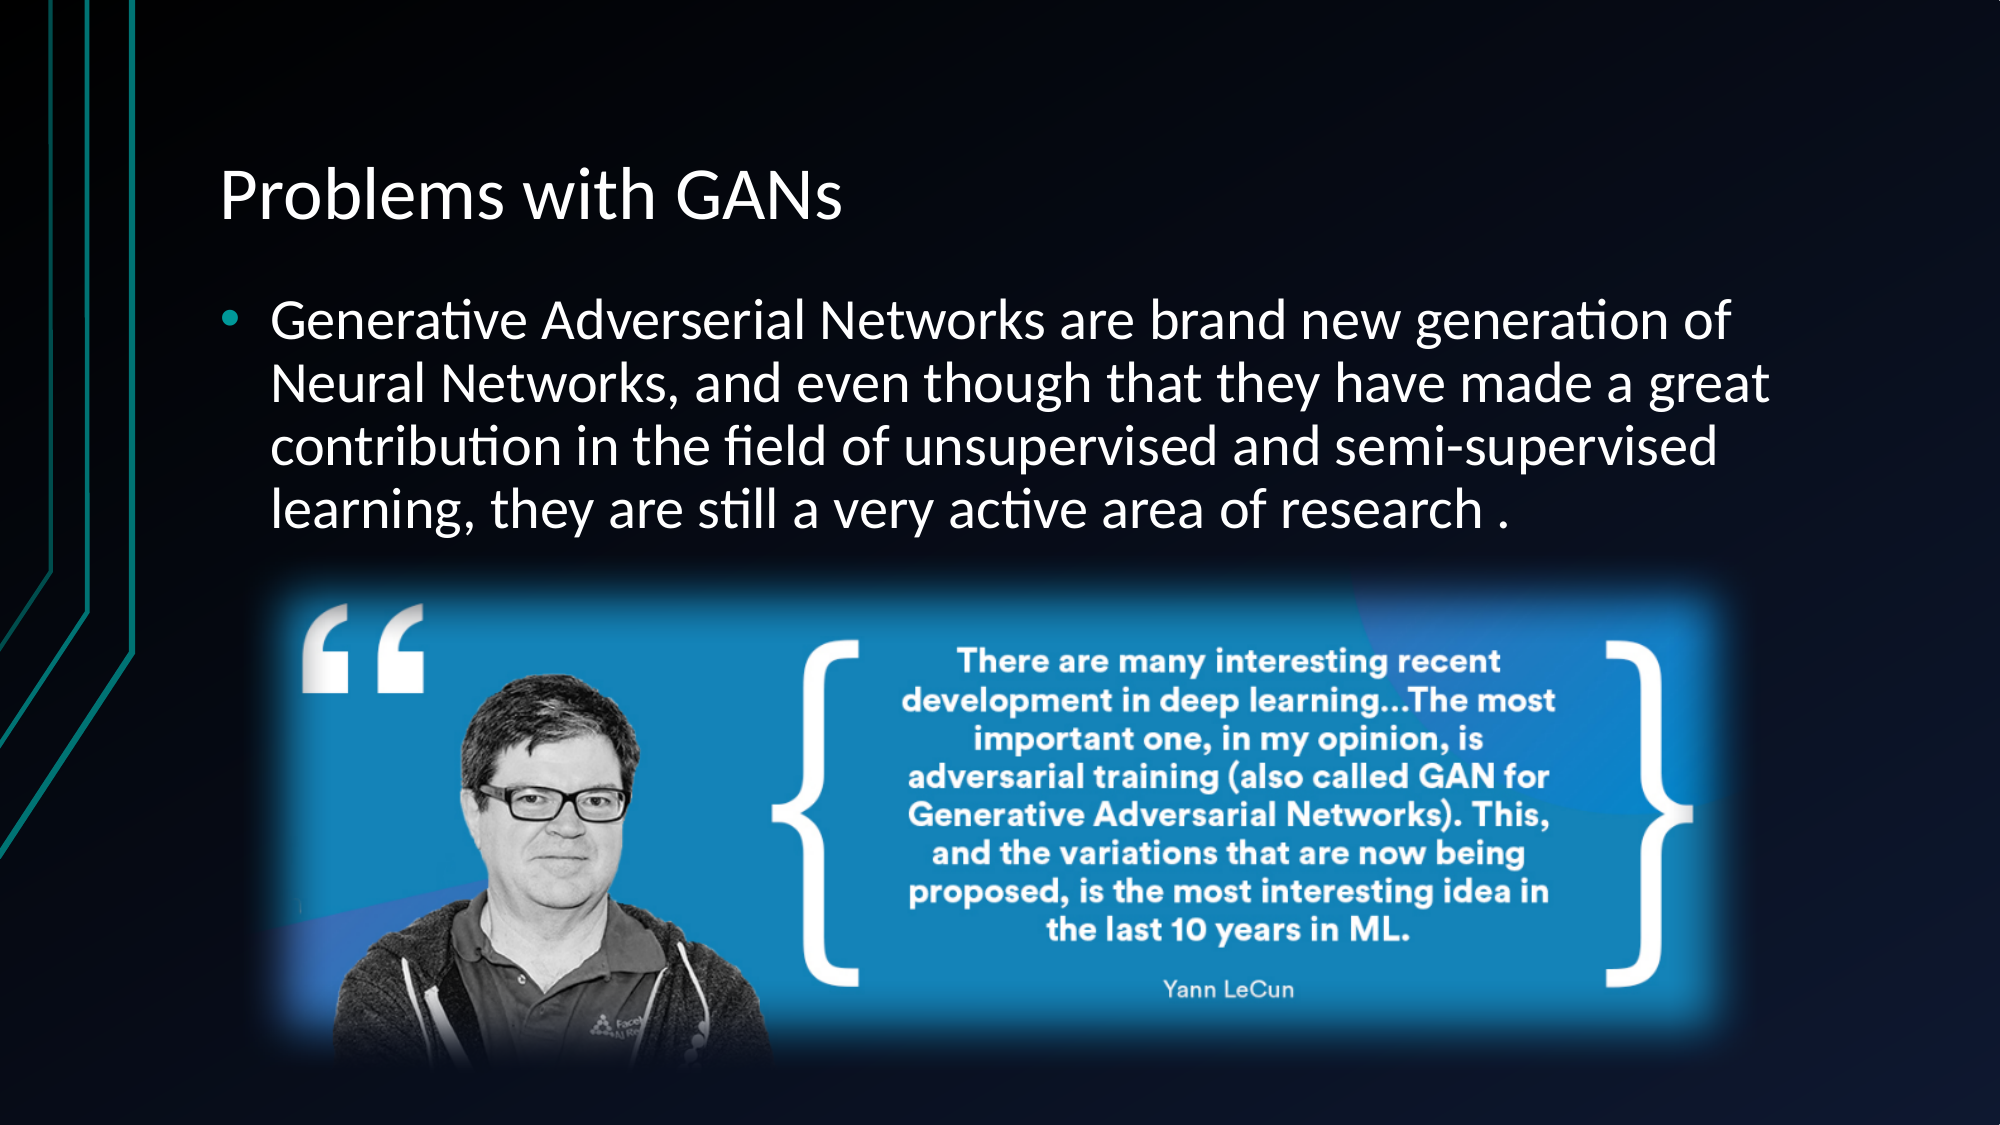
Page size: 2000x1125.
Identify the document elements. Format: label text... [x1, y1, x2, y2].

title Problems with GANs [199, 45, 1900, 246]
picture [236, 549, 1763, 1074]
list Generative Adverserial Networks are brand new generation of Neural Networks, and even though that they have made a great contribution in the field of unsupervised and semi-supervised learning, they are still a very active area of research . [199, 279, 1900, 1012]
